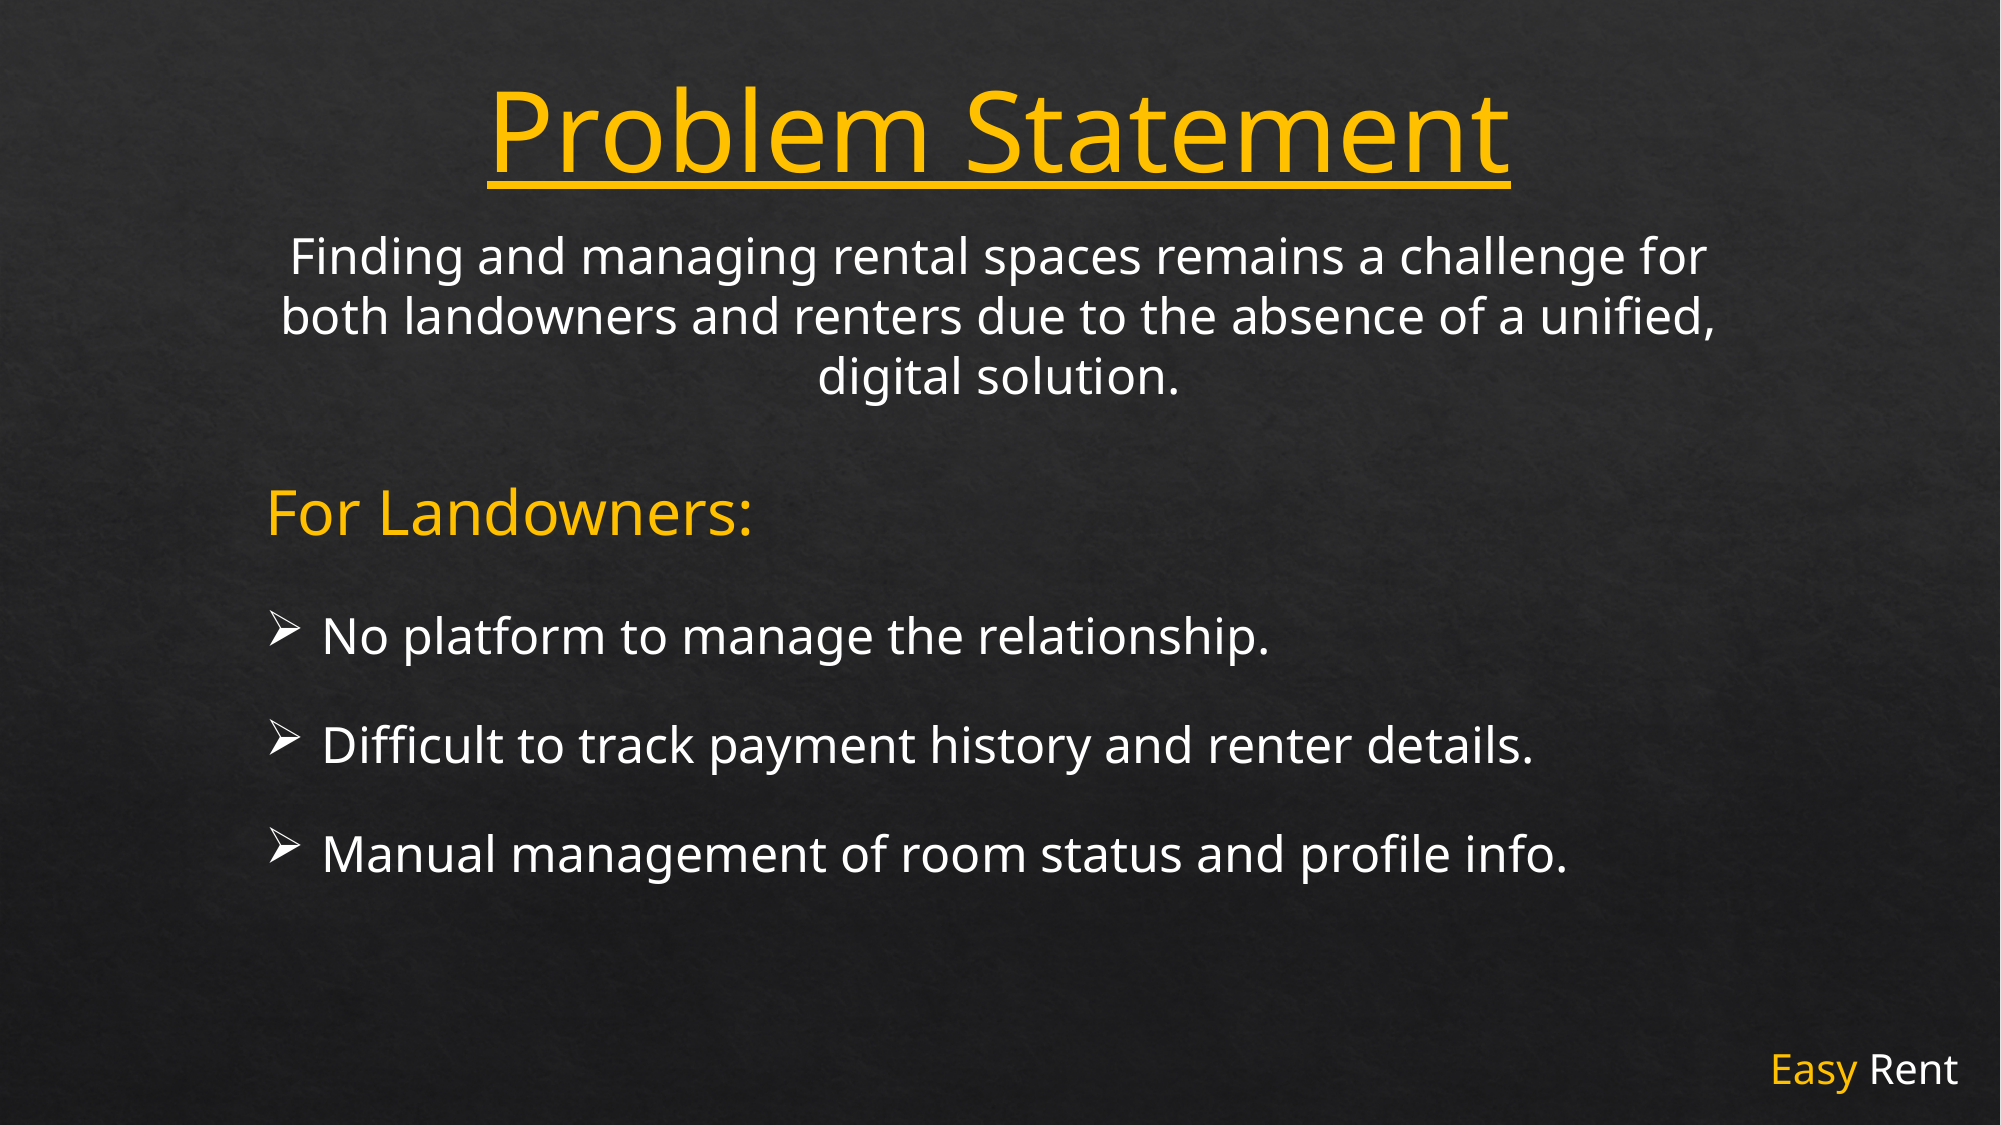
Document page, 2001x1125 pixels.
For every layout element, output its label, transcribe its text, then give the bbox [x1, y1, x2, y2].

text_box Manual management of room status and profile info. [250, 814, 1748, 890]
text_box No platform to manage the relationship. [250, 597, 1748, 672]
text_box Difficult to track payment history and renter details. [250, 705, 1748, 781]
text_box Problem Statement [471, 52, 1527, 203]
text_box Finding and managing rental spaces remains a challenge for both landowners and renters due to the absence of a unified, digital solution. [250, 216, 1748, 412]
text_box For Landowners: [250, 465, 1434, 556]
text_box Easy Rent [1754, 1035, 1974, 1101]
